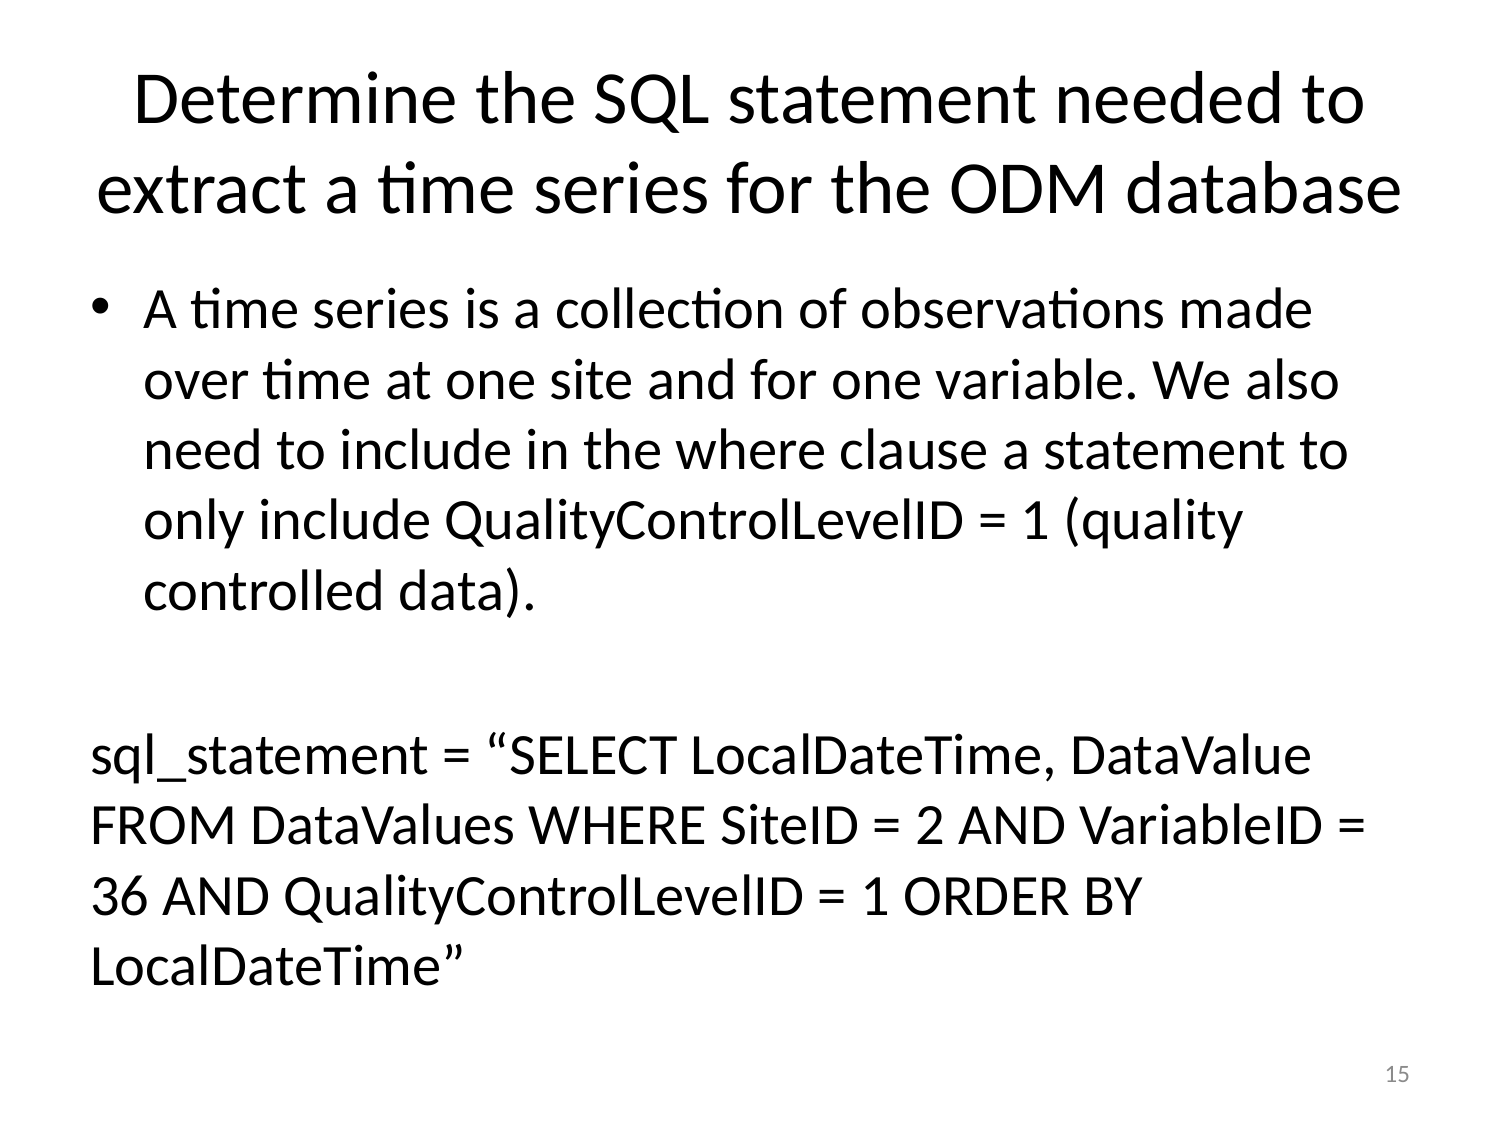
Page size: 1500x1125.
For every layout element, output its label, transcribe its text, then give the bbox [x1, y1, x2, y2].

list A time series is a collection of observations made over time at one site and for one variable. We also need to include in the where clause a statement to only include QualityControlLevelID = 1 (quality controlled data). sql_statement = “SELECT LocalDateTime, DataValue FROM DataValues WHERE SiteID = 2 AND VariableID = 36 AND QualityControlLevelID = 1 ORDER BY LocalDateTime” [75, 262, 1425, 1005]
title Determine the SQL statement needed to extract a time series for the ODM database [75, 45, 1425, 233]
slide_number 15 [1074, 1042, 1425, 1103]
